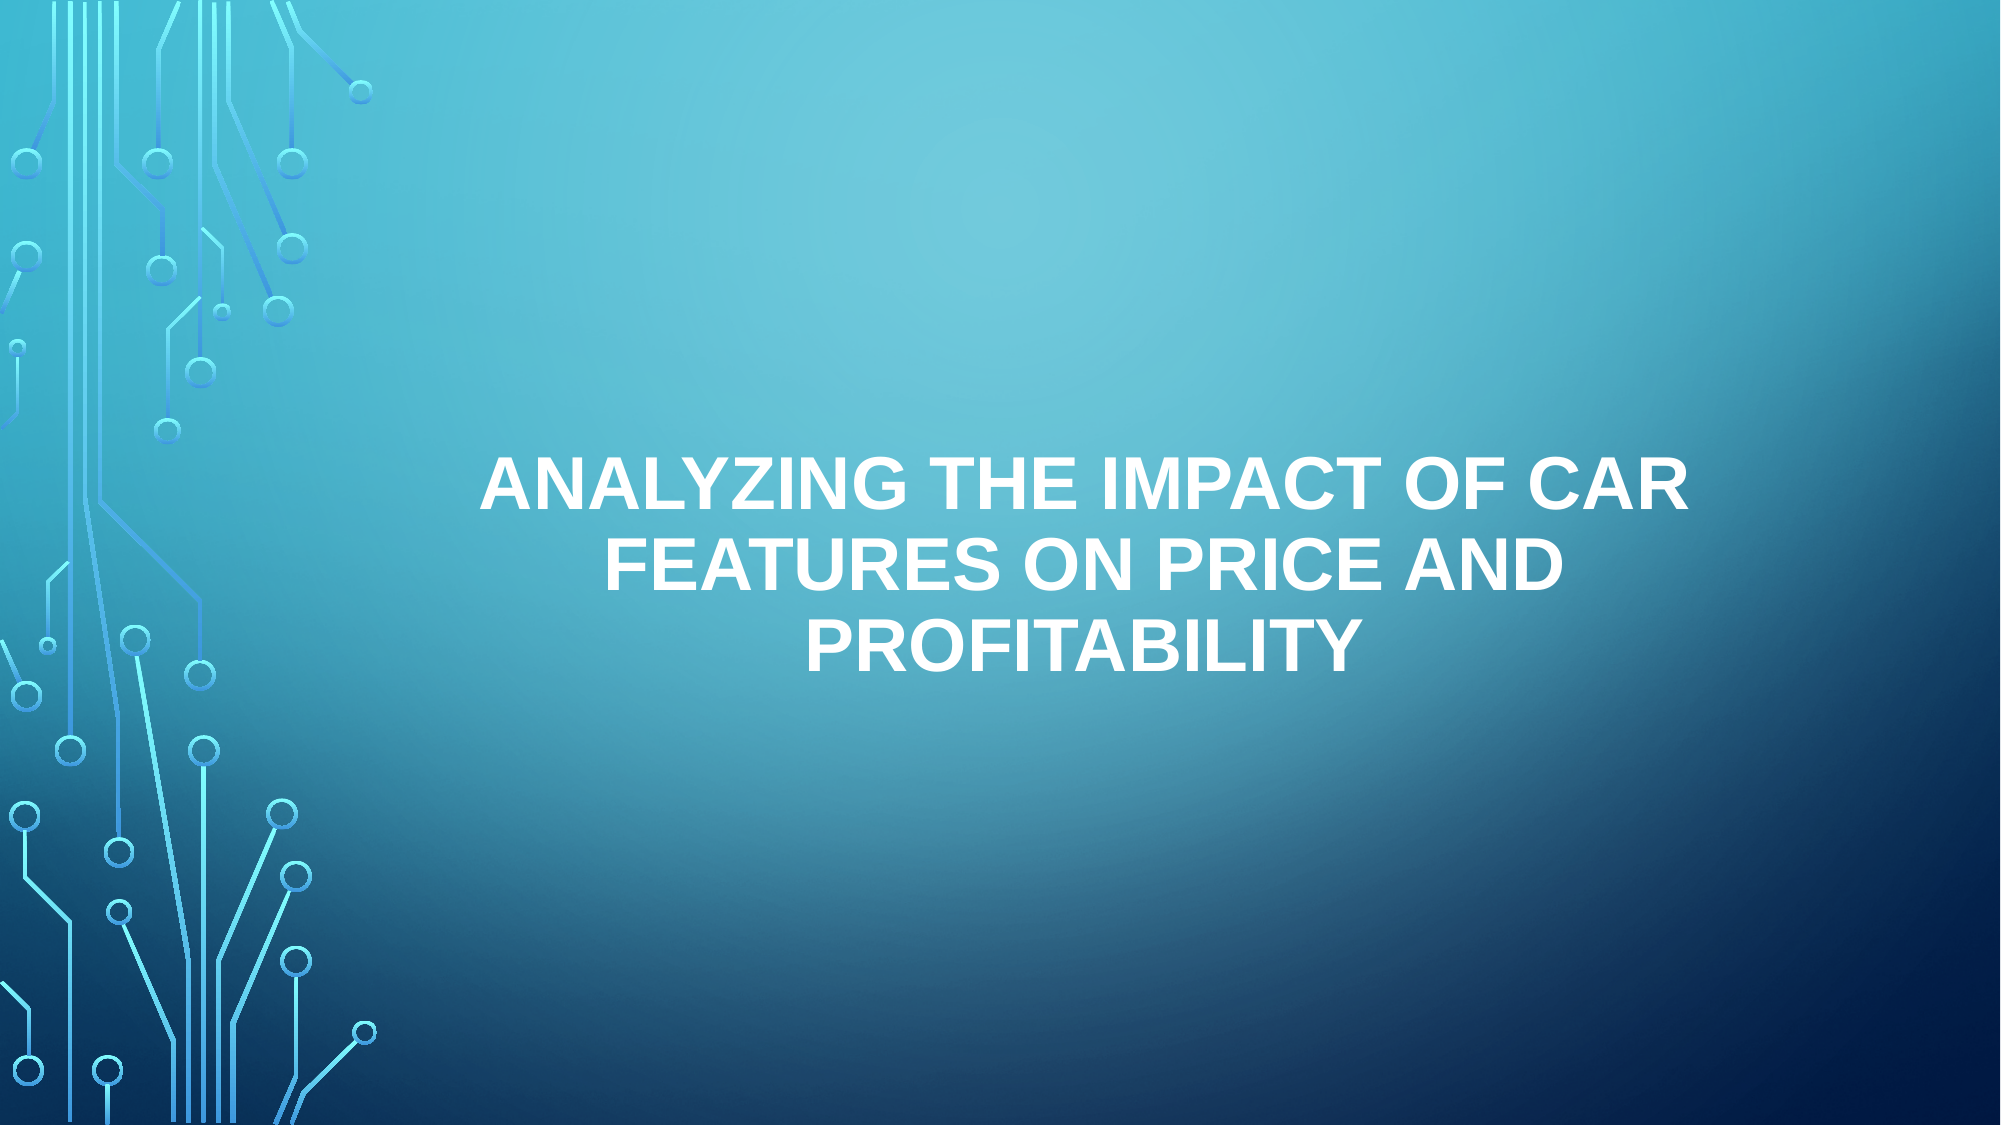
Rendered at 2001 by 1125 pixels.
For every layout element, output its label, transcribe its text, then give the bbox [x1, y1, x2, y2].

title Analyzing the Impact of Car Features on Price and Profitability [364, 303, 1807, 696]
